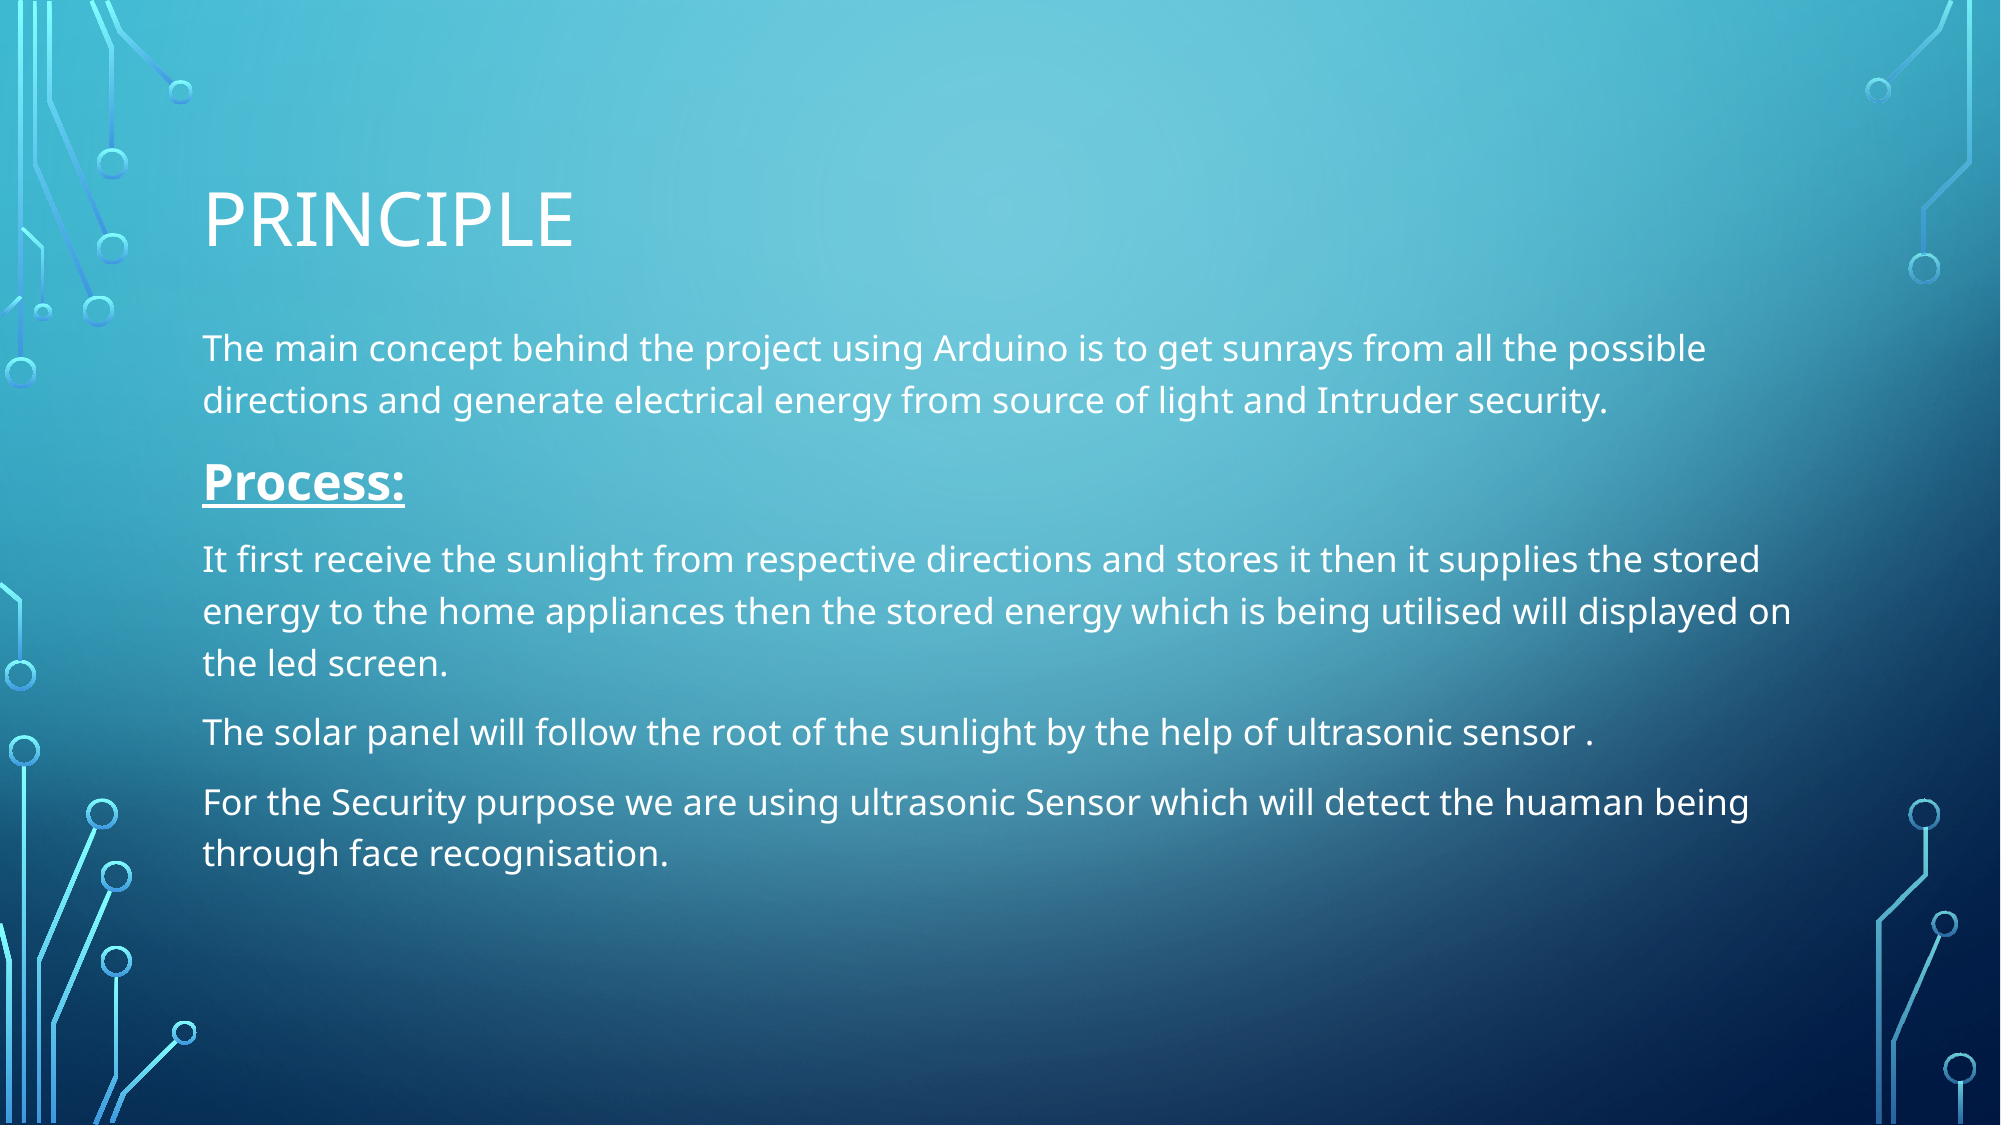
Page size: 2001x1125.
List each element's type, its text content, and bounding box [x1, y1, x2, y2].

title Principle [187, 101, 1813, 309]
list The main concept behind the project using Arduino is to get sunrays from all the possible directions and generate electrical energy from source of light and Intruder security. Process: It first receive the sunlight from respective directions and stores it then it supplies the stored energy to the home appliances then the stored energy which is being utilised will displayed on the led screen. The solar panel will follow the root of the sunlight by the help of ultrasonic sensor . For the Security purpose we are using ultrasonic Sensor which will detect the huaman being through face recognisation. [187, 309, 1813, 891]
